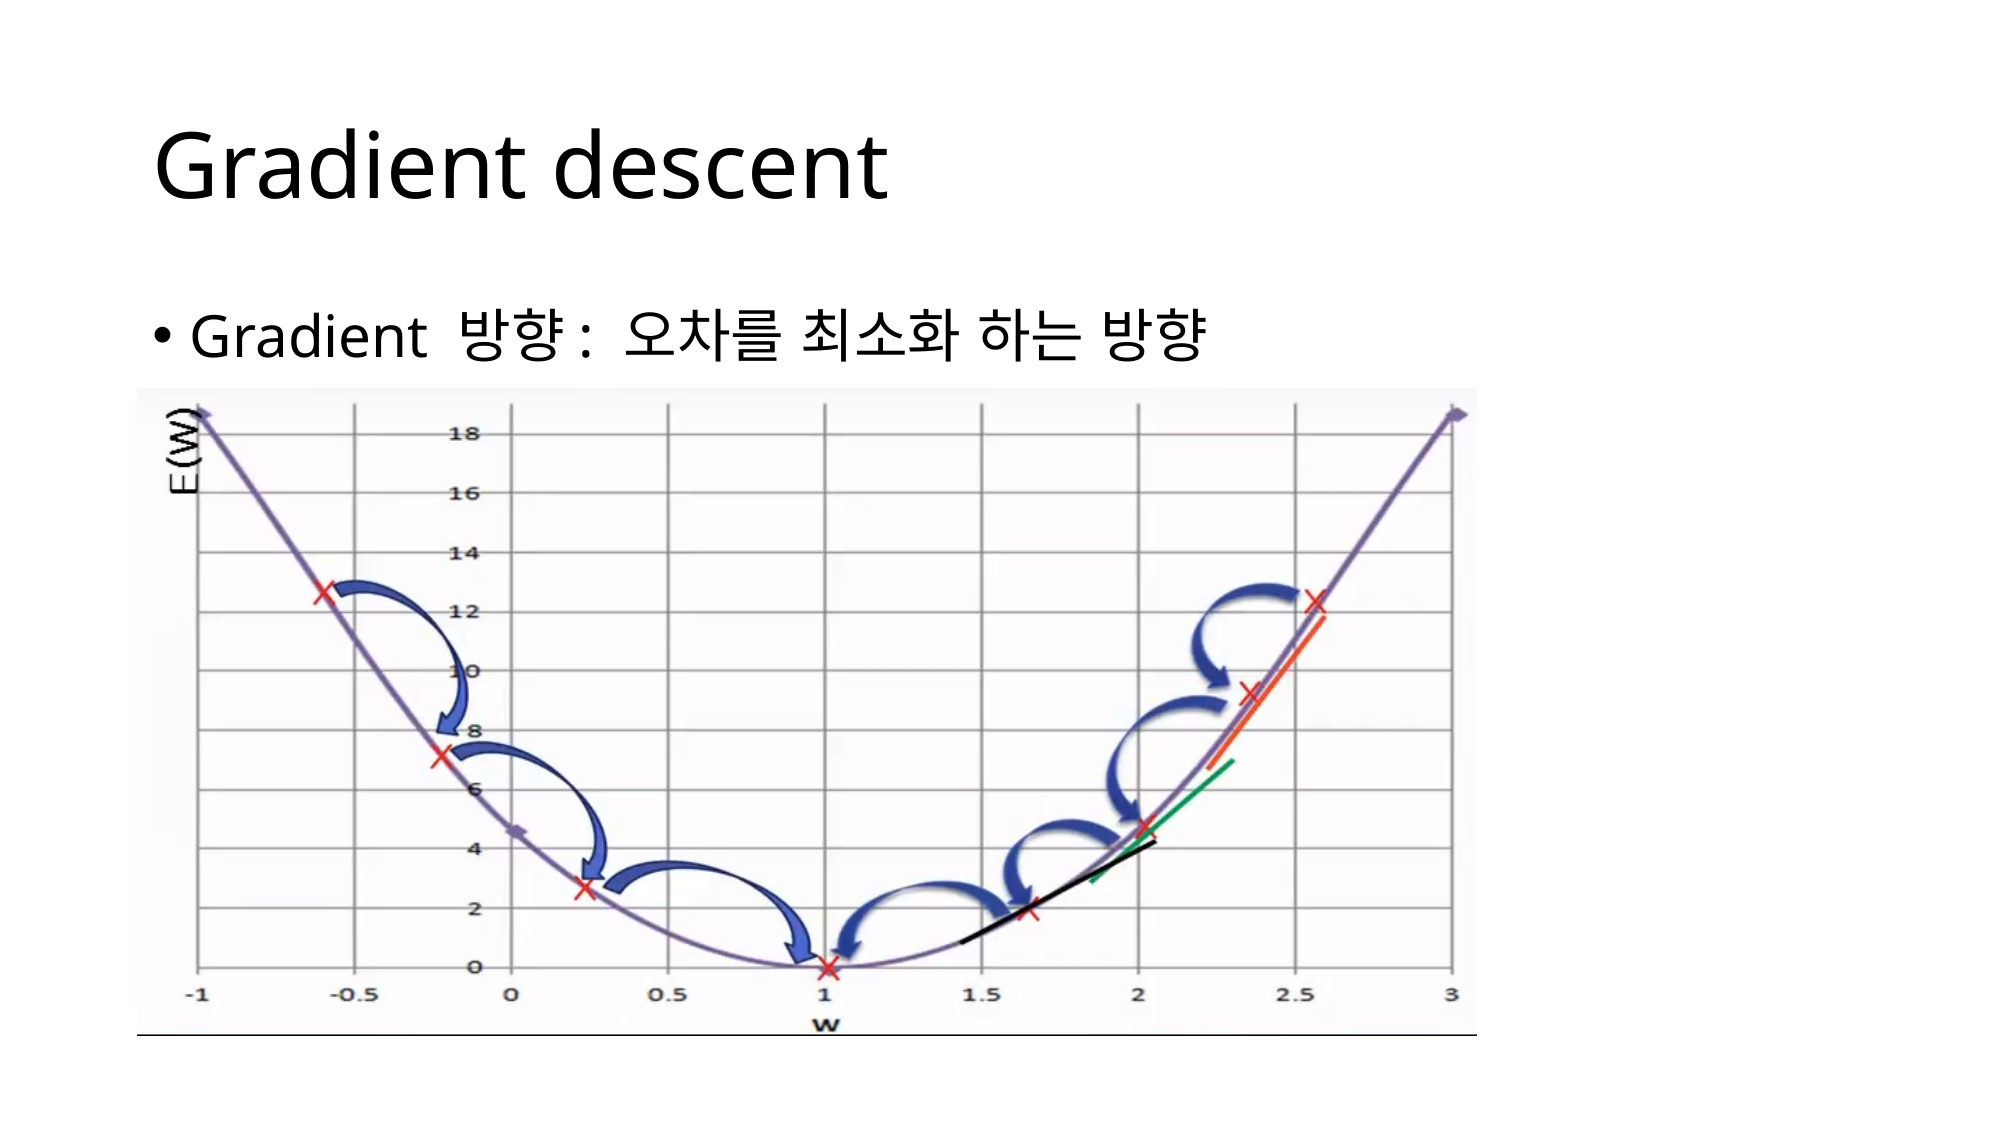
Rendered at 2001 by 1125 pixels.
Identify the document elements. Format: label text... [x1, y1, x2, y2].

title Gradient descent [137, 59, 1863, 278]
picture [137, 388, 1477, 1036]
list Gradient 방향: 오차를 최소화 하는 방향 [137, 299, 1863, 1014]
